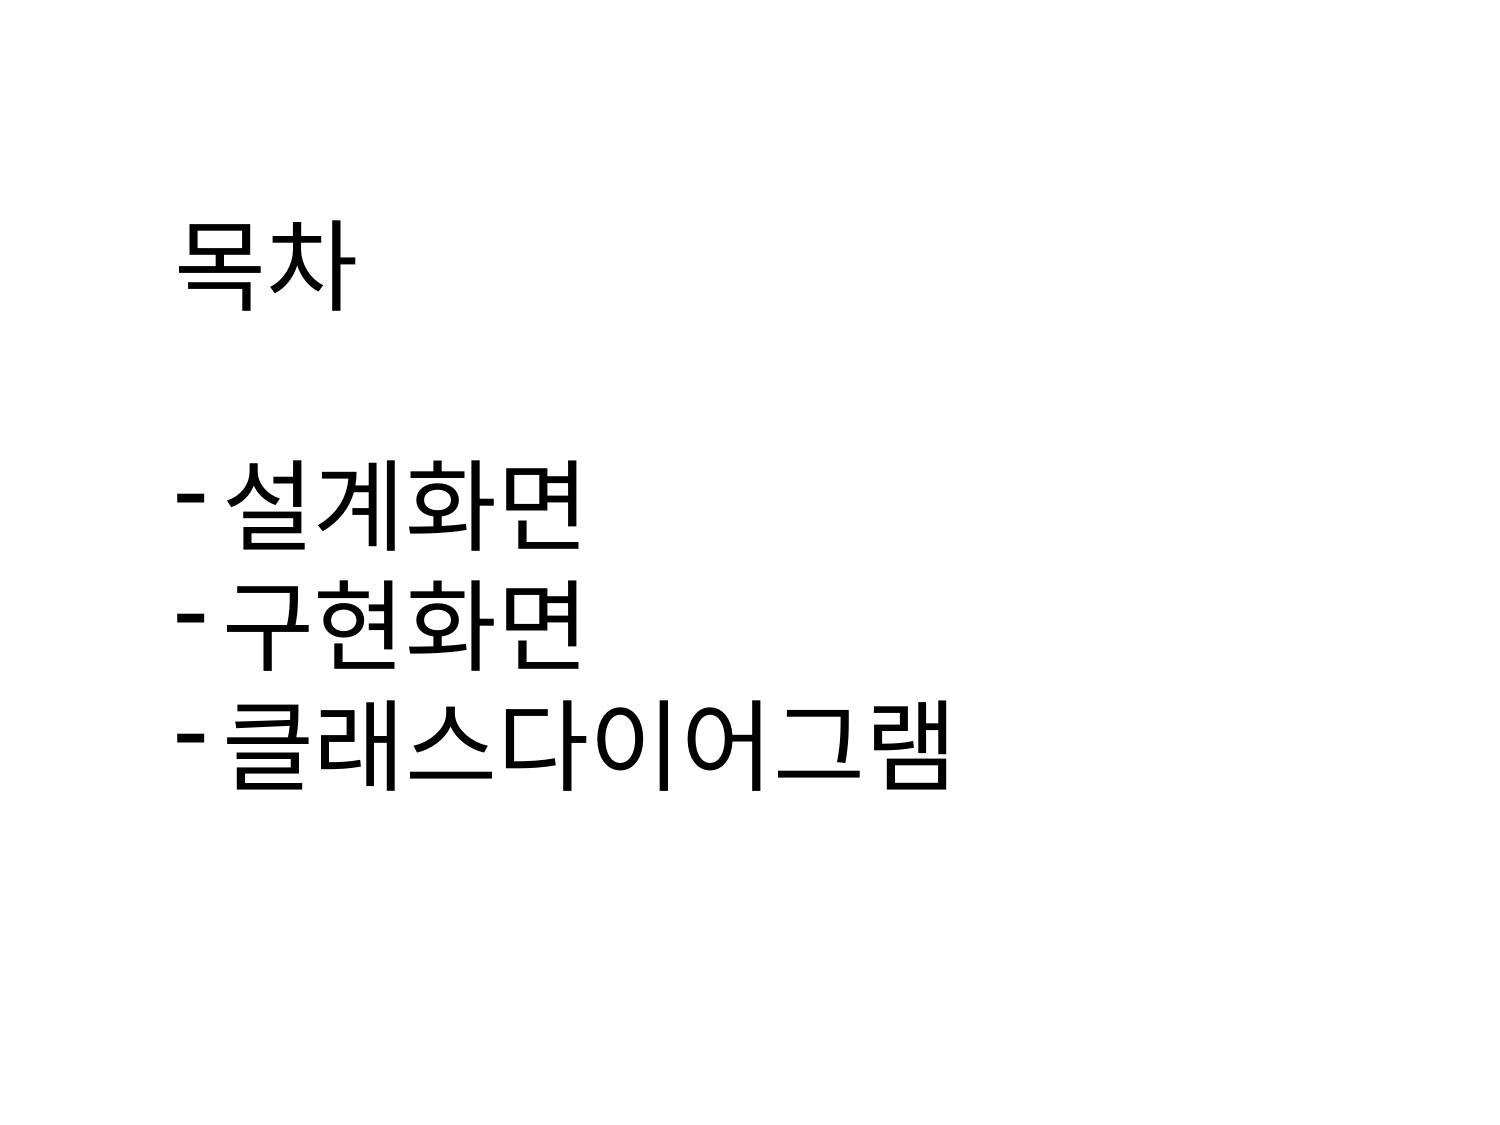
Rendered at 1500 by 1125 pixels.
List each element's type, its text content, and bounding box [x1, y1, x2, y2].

text_box 목차 설계화면 구현화면 클래스다이어그램 [160, 196, 973, 811]
